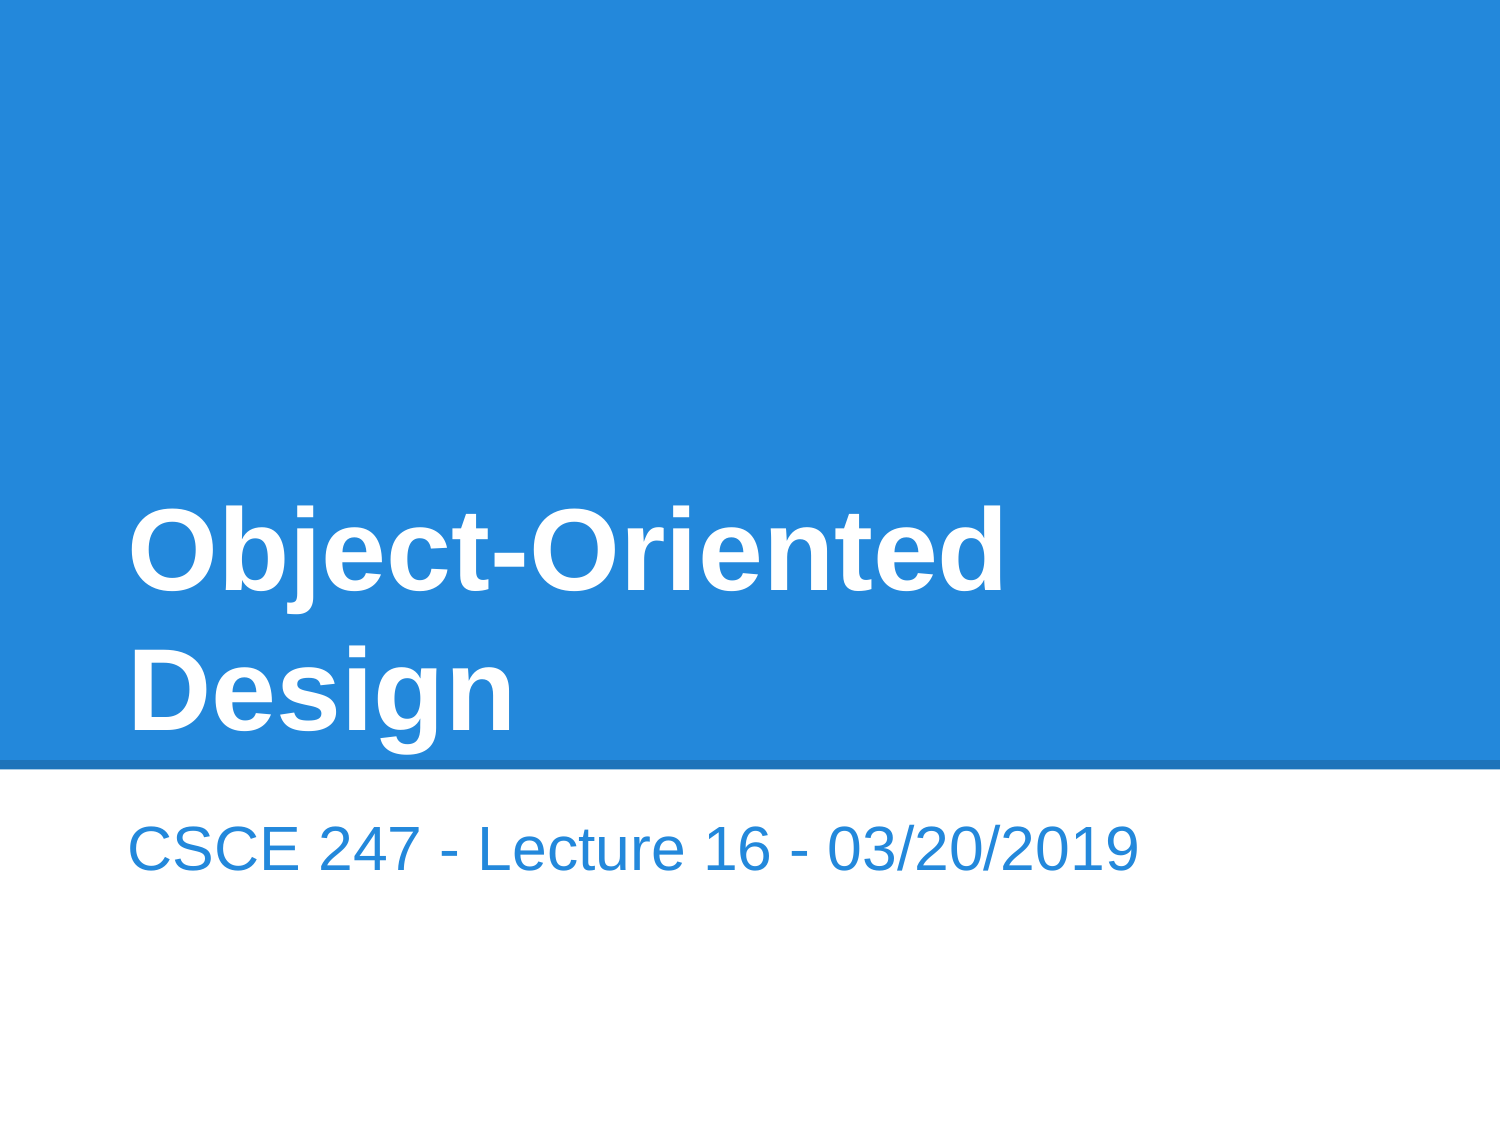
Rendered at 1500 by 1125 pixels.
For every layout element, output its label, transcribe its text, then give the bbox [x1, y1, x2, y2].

title Object-Oriented Design [112, 408, 1388, 770]
subtitle CSCE 247 - Lecture 16 - 03/20/2019 [112, 793, 1388, 963]
